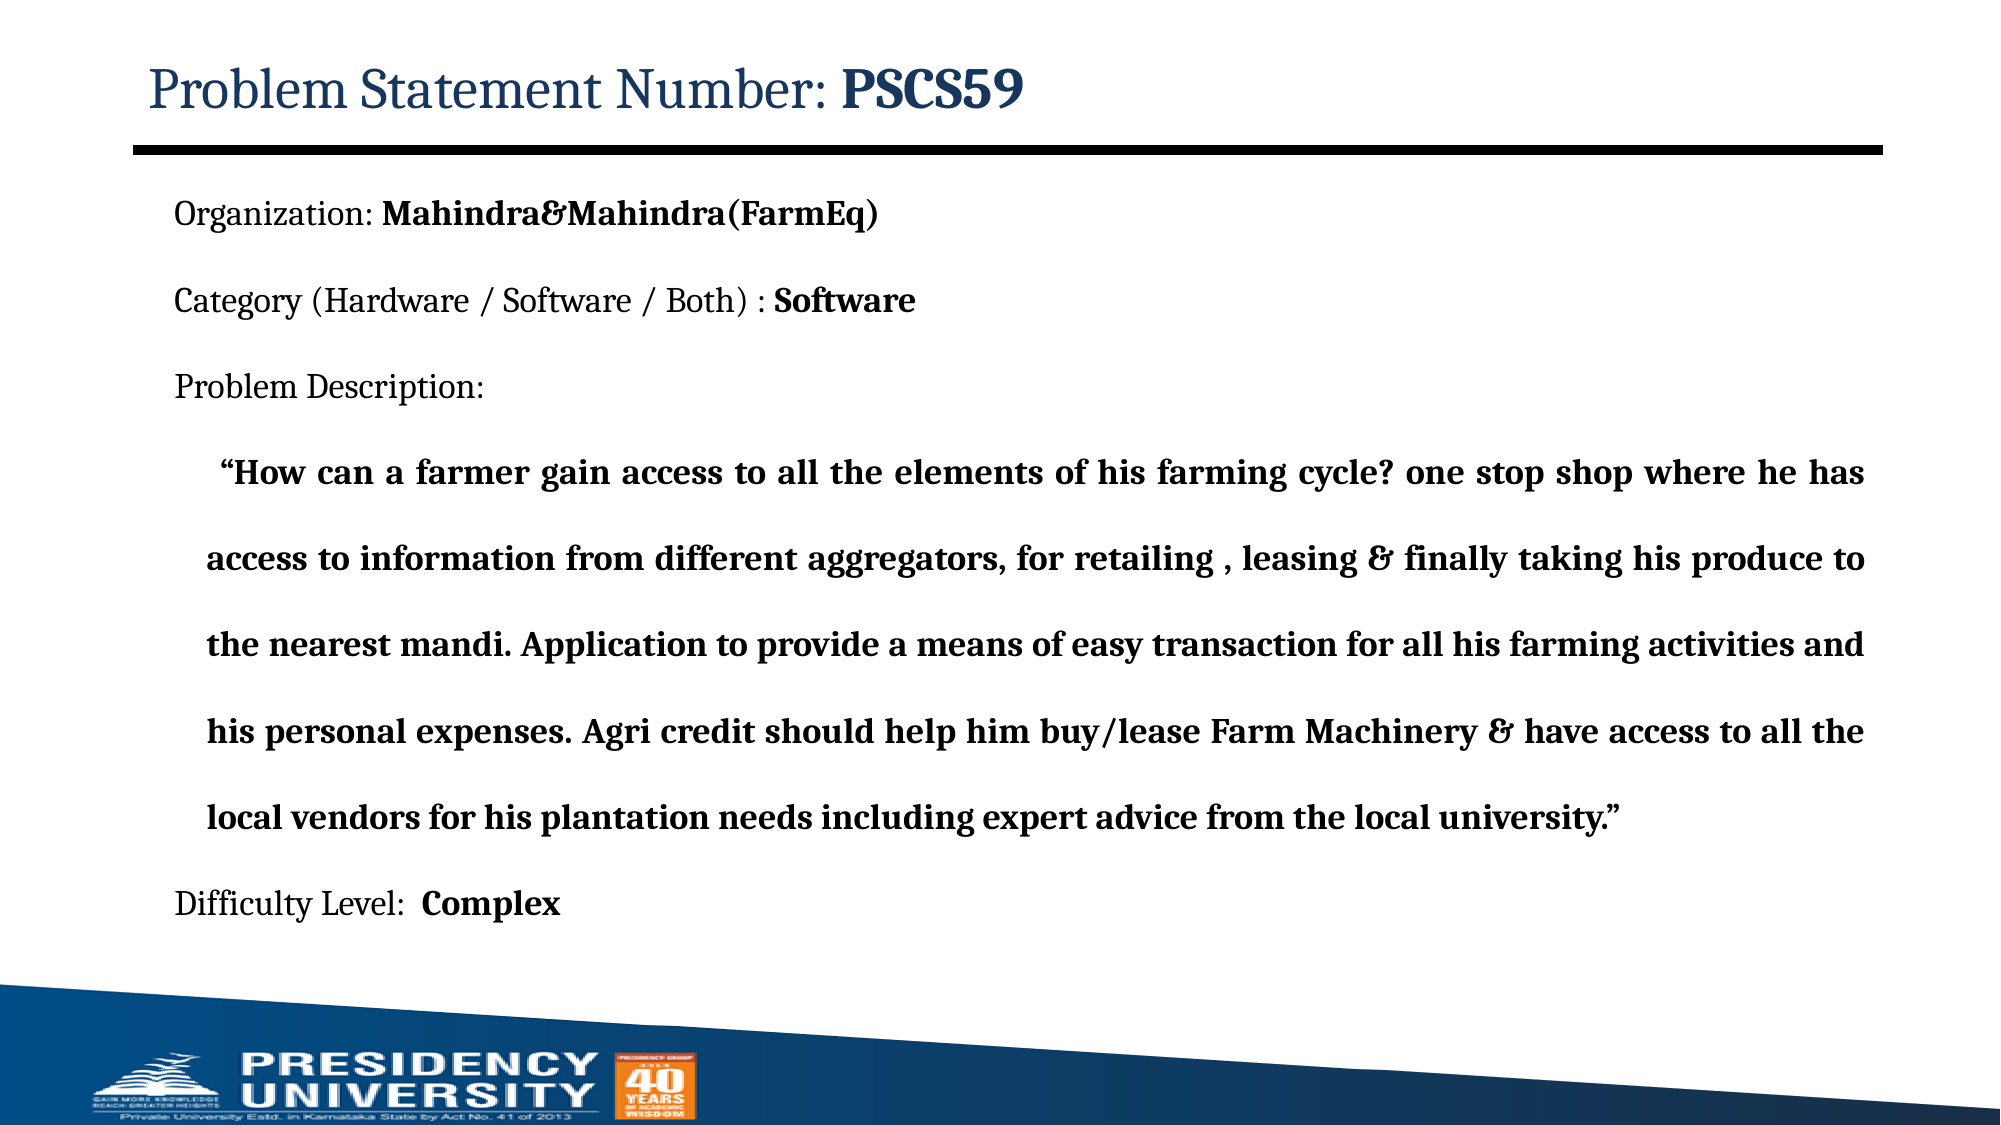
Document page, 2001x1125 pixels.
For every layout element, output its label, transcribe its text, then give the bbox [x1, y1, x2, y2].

list Organization: Mahindra&Mahindra(FarmEq) Category (Hardware / Software / Both) : Software Problem Description: “How can a farmer gain access to all the elements of his farming cycle? one stop shop where he has access to information from different aggregators, for retailing , leasing & finally taking his produce to the nearest mandi. Application to provide a means of easy transaction for all his farming activities and his personal expenses. Agri credit should help him buy/lease Farm Machinery & have access to all the local vendors for his plantation needs including expert advice from the local university.” Difficulty Level: Complex [133, 182, 1884, 995]
picture [0, 982, 2000, 1125]
title Problem Statement Number: PSCS59 [133, 45, 1884, 125]
